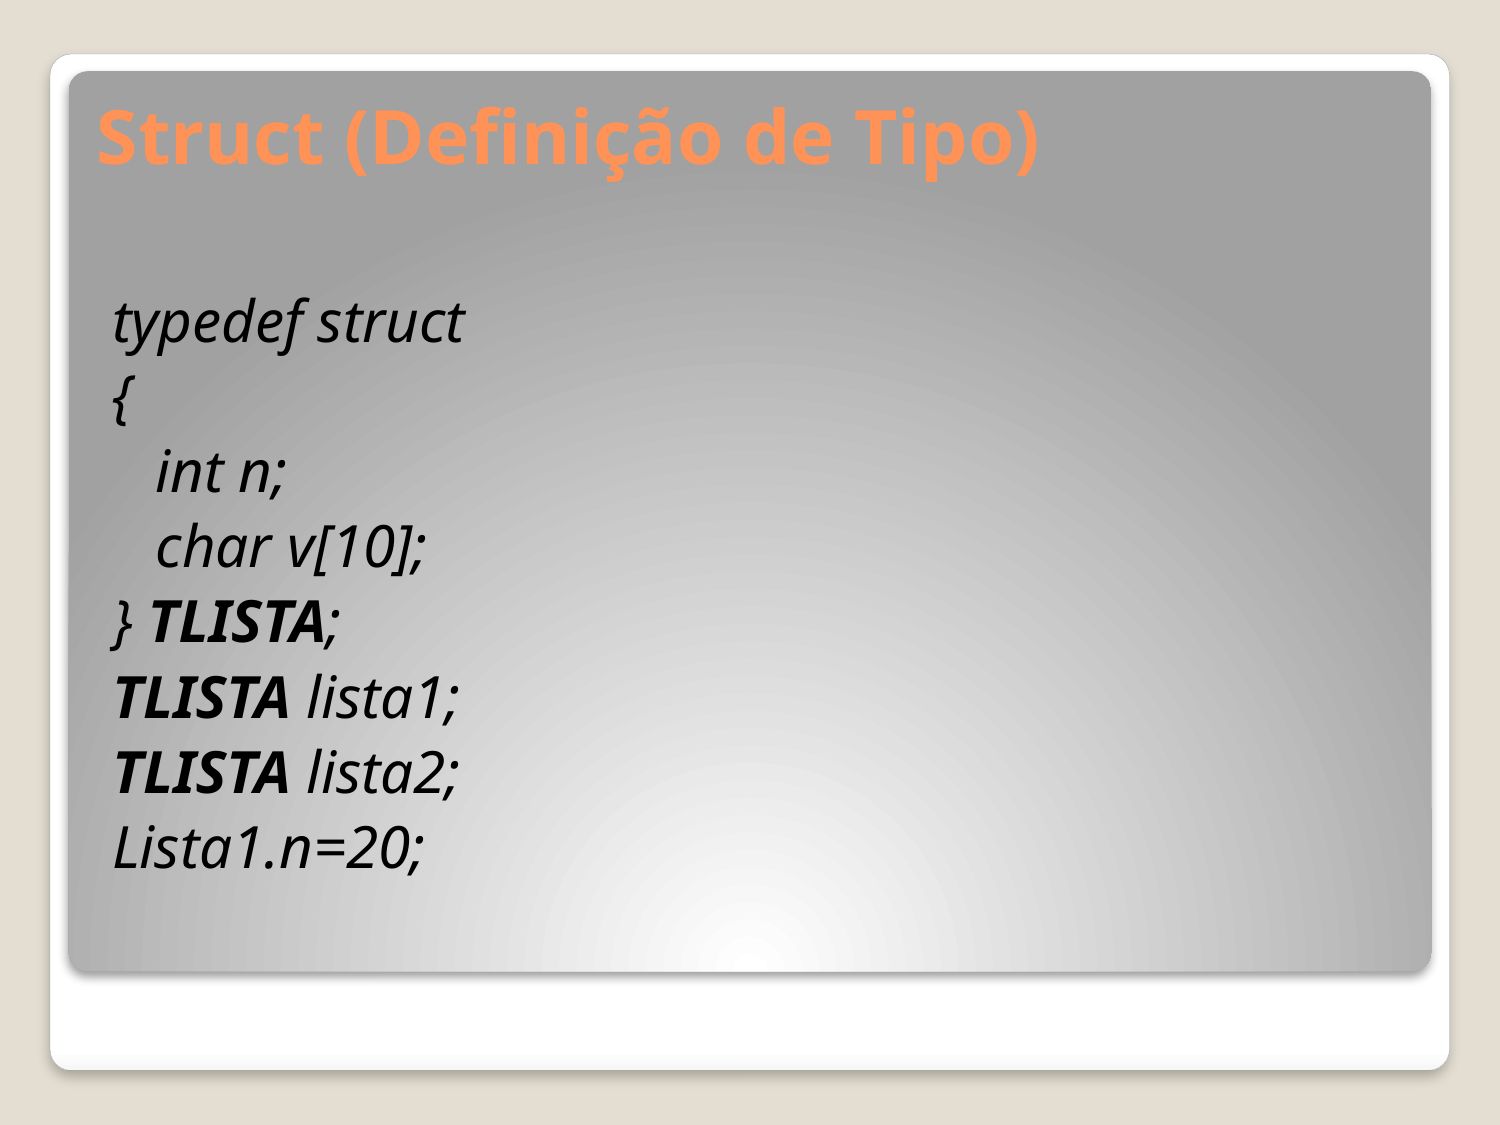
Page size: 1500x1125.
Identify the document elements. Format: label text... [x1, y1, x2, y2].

list typedef struct { int n; char v[10]; } TLISTA; TLISTA lista1; TLISTA lista2; Lista1.n=20; [82, 269, 1425, 957]
title Struct (Definição de Tipo) [82, 82, 1425, 255]
